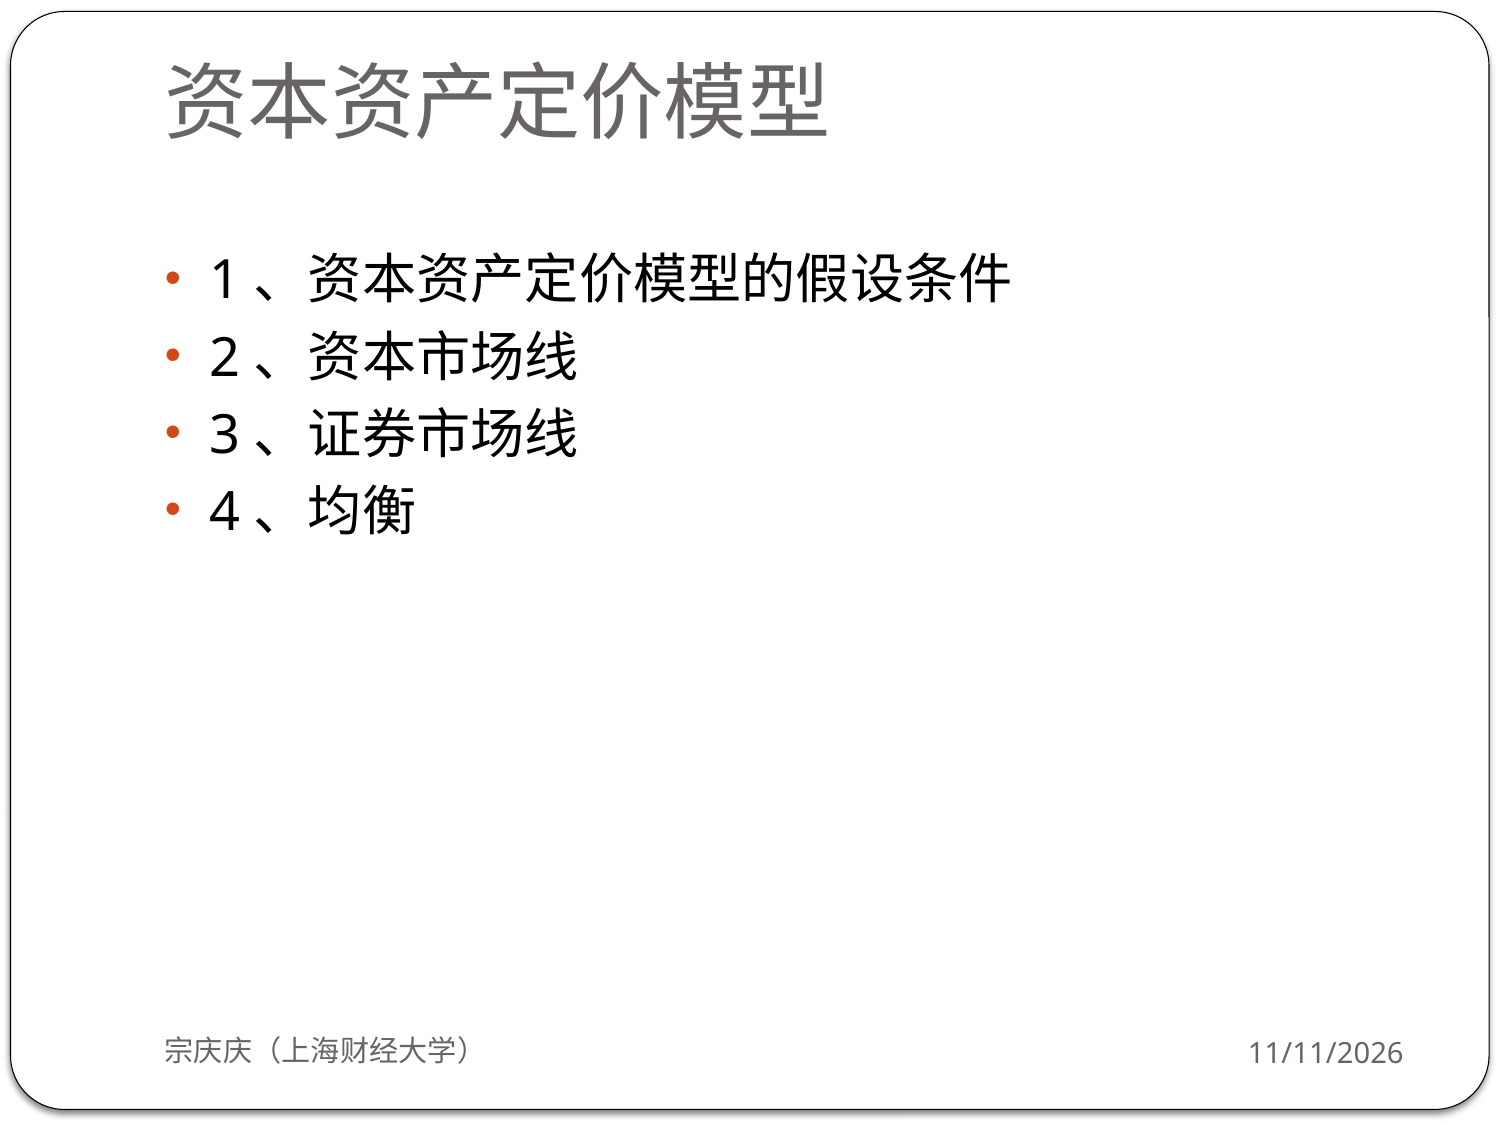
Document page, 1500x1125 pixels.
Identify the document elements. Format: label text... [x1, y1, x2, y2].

footer 宗庆庆（上海财经大学） [150, 1012, 800, 1088]
title 资本资产定价模型 [150, 35, 1425, 164]
list 1、资本资产定价模型的假设条件 2、资本市场线 3、证券市场线 4、均衡 [150, 237, 1425, 988]
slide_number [1012, 1015, 1419, 1094]
